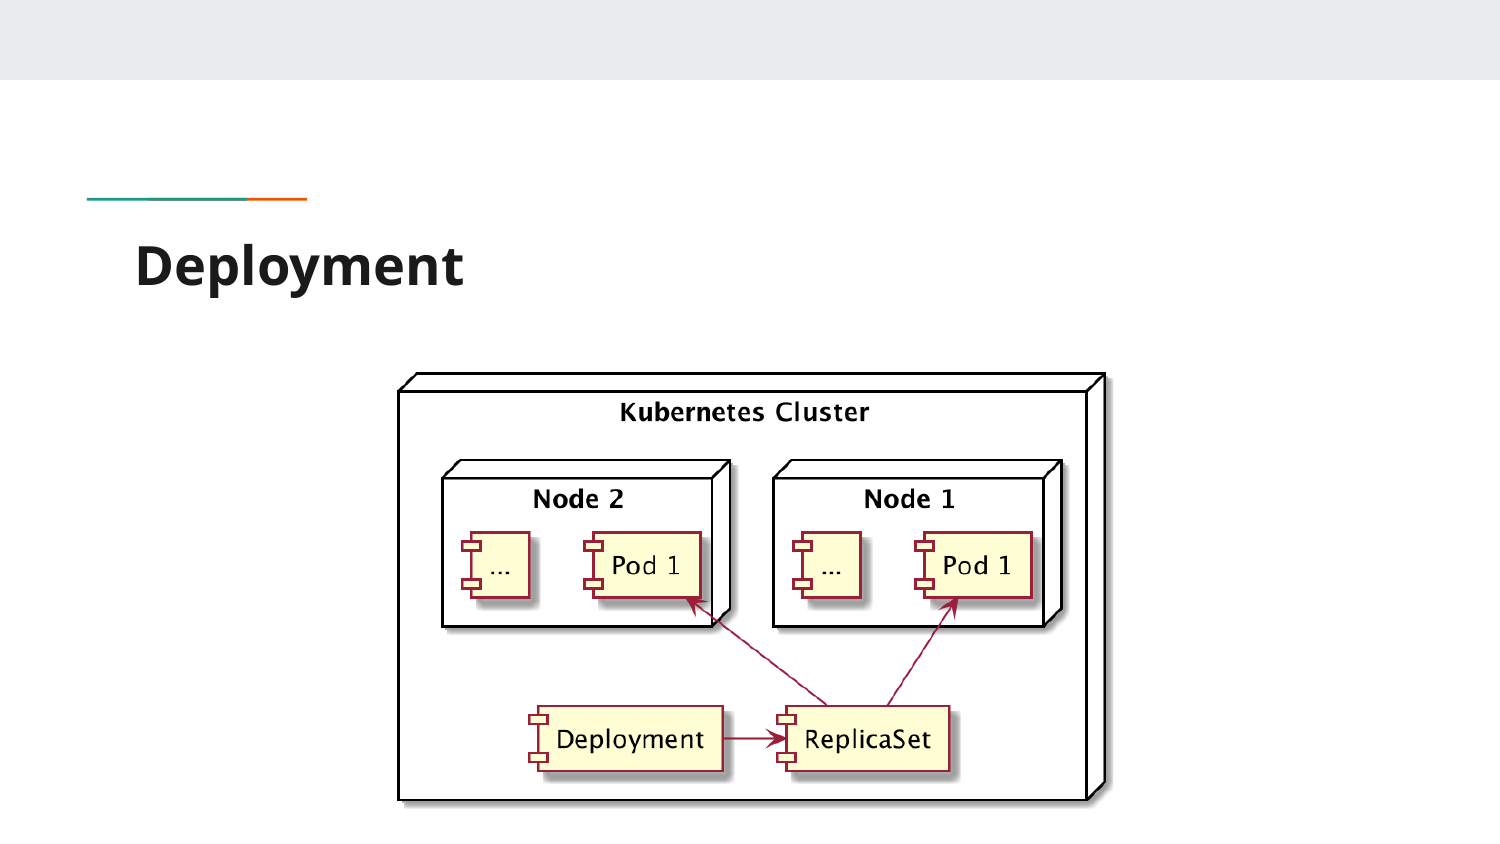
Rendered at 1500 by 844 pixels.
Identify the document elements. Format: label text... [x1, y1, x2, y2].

picture [358, 328, 1142, 819]
title Deployment [119, 216, 1381, 305]
